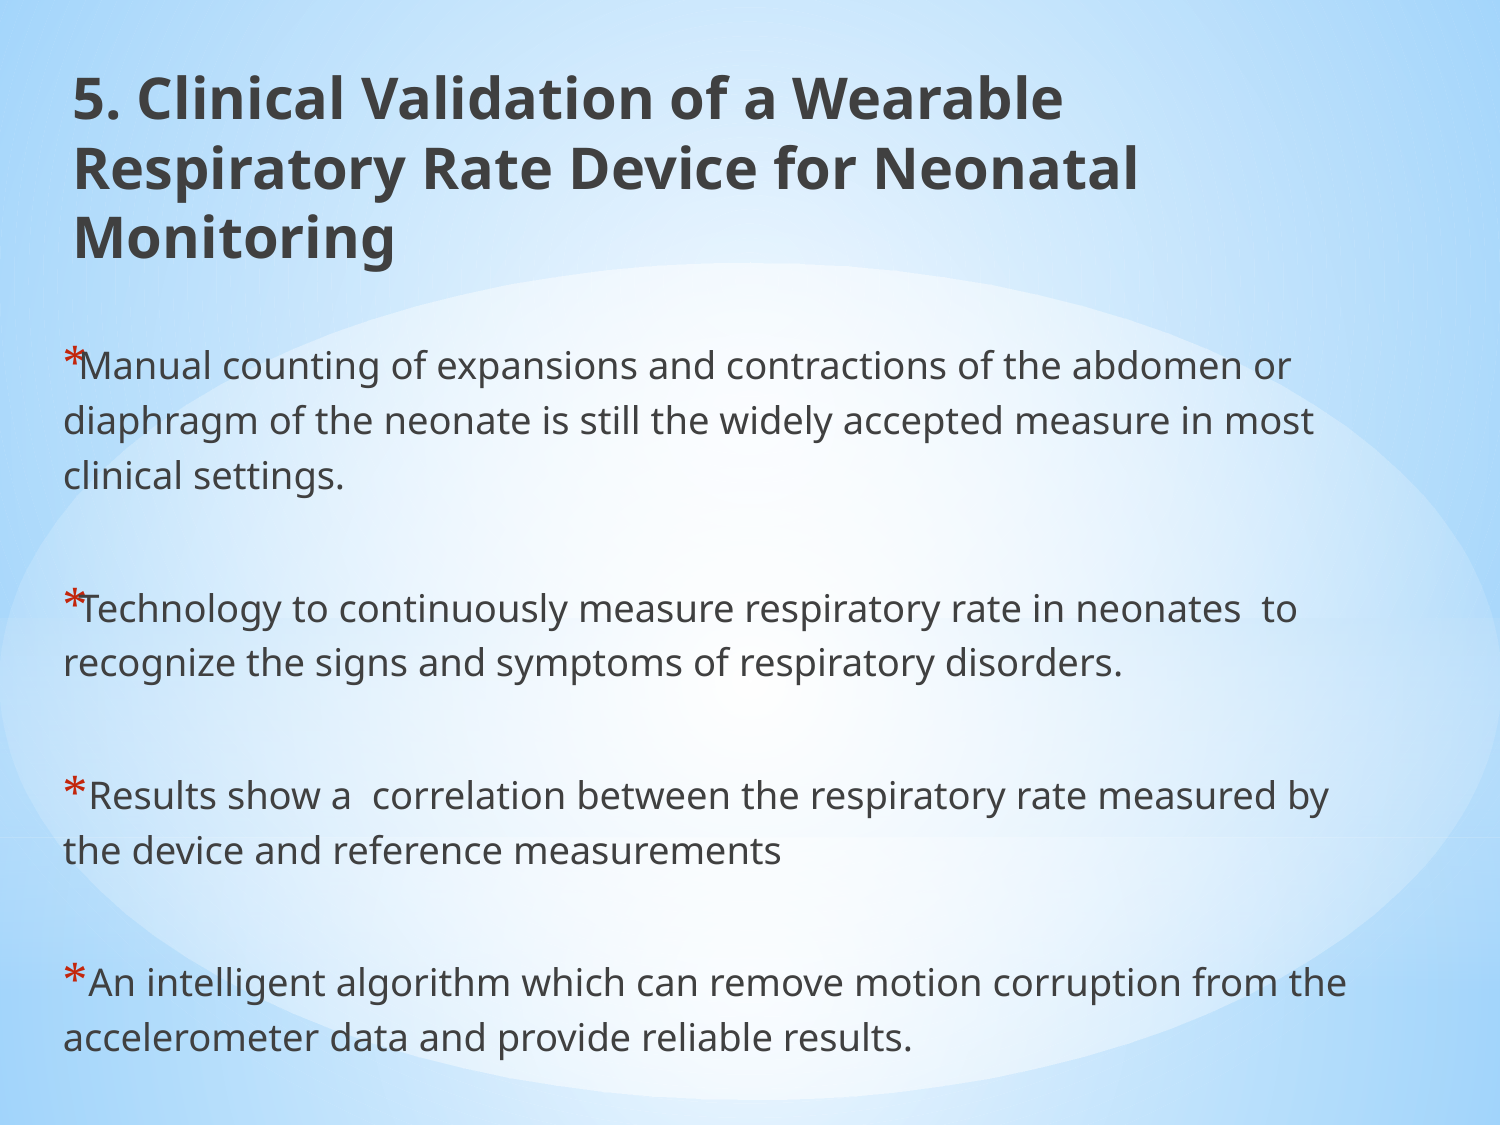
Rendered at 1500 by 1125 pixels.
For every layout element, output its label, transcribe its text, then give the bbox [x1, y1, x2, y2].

list 5. Clinical Validation of a Wearable Respiratory Rate Device for Neonatal Monitoring Manual counting of expansions and contractions of the abdomen or diaphragm of the neonate is still the widely accepted measure in most clinical settings. Technology to continuously measure respiratory rate in neonates to recognize the signs and symptoms of respiratory disorders. Results show a correlation between the respiratory rate measured by the device and reference measurements An intelligent algorithm which can remove motion corruption from the accelerometer data and provide reliable results. [41, 54, 1392, 1083]
